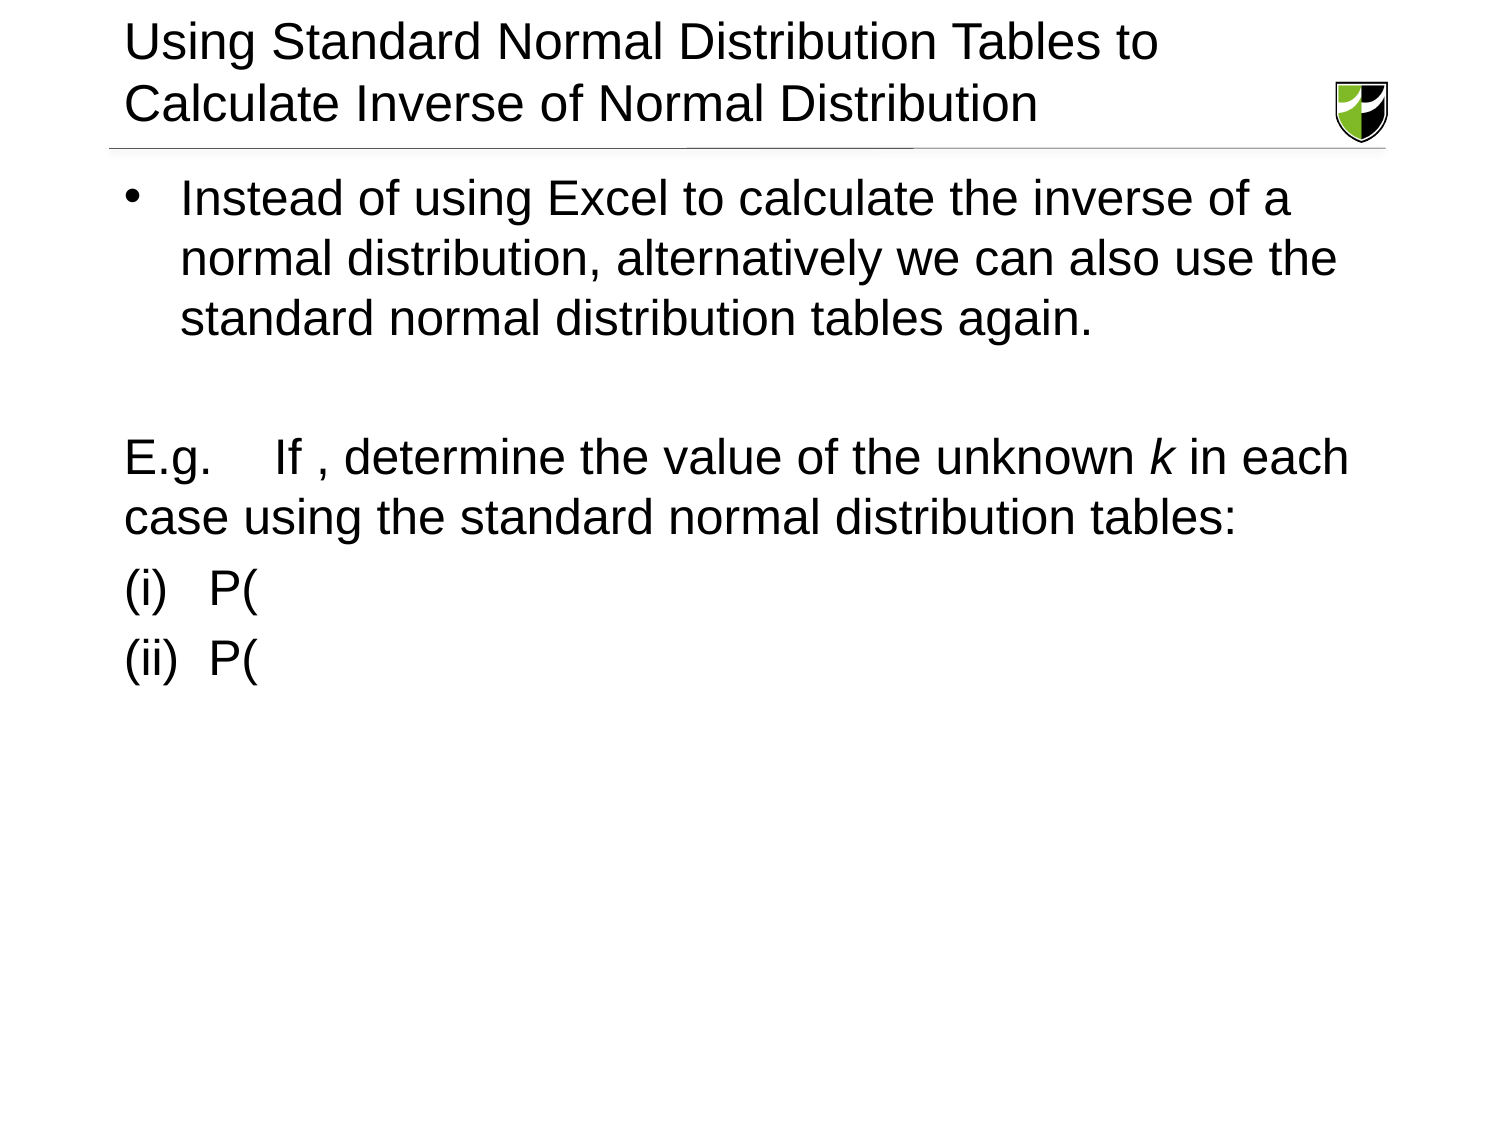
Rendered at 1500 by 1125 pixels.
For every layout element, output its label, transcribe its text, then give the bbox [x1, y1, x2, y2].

title Using Standard Normal Distribution Tables to Calculate Inverse of Normal Distribution [109, 0, 1386, 143]
picture [1386, 75, 1393, 143]
